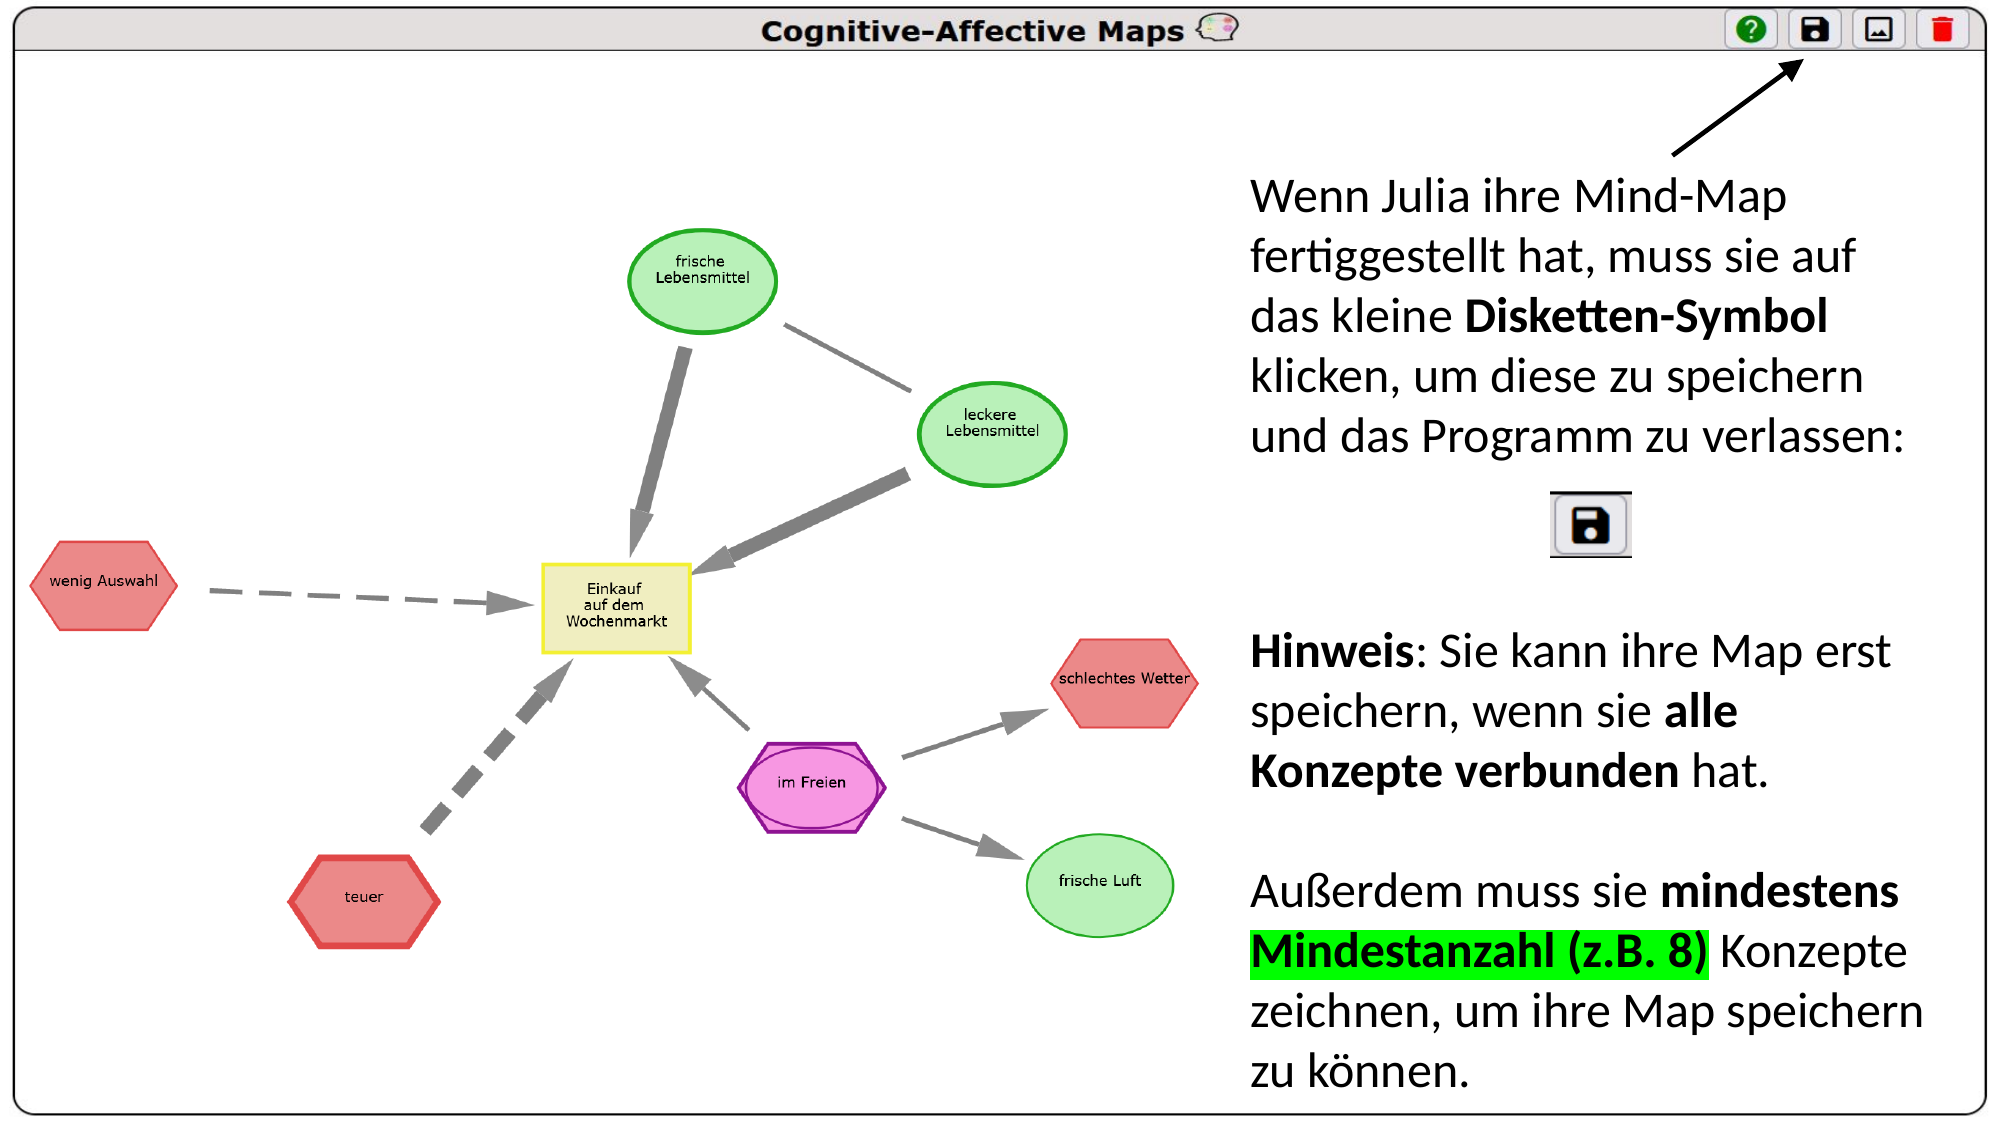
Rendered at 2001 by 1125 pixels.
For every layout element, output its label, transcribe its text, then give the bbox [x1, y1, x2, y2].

text_box Hinweis: Sie kann ihre Map erst speichern, wenn sie alle Konzepte verbunden hat. Außerdem muss sie mindestens Mindestanzahl (z.B. 8) Konzepte zeichnen, um ihre Map speichern zu können. [1235, 610, 1946, 1106]
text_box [1672, 58, 1804, 156]
text_box Wenn Julia ihre Mind-Map fertiggestellt hat, muss sie auf das kleine Disketten-Symbol klicken, um diese zu speichern und das Programm zu verlassen: [1235, 155, 1946, 471]
picture [0, 0, 2001, 1125]
